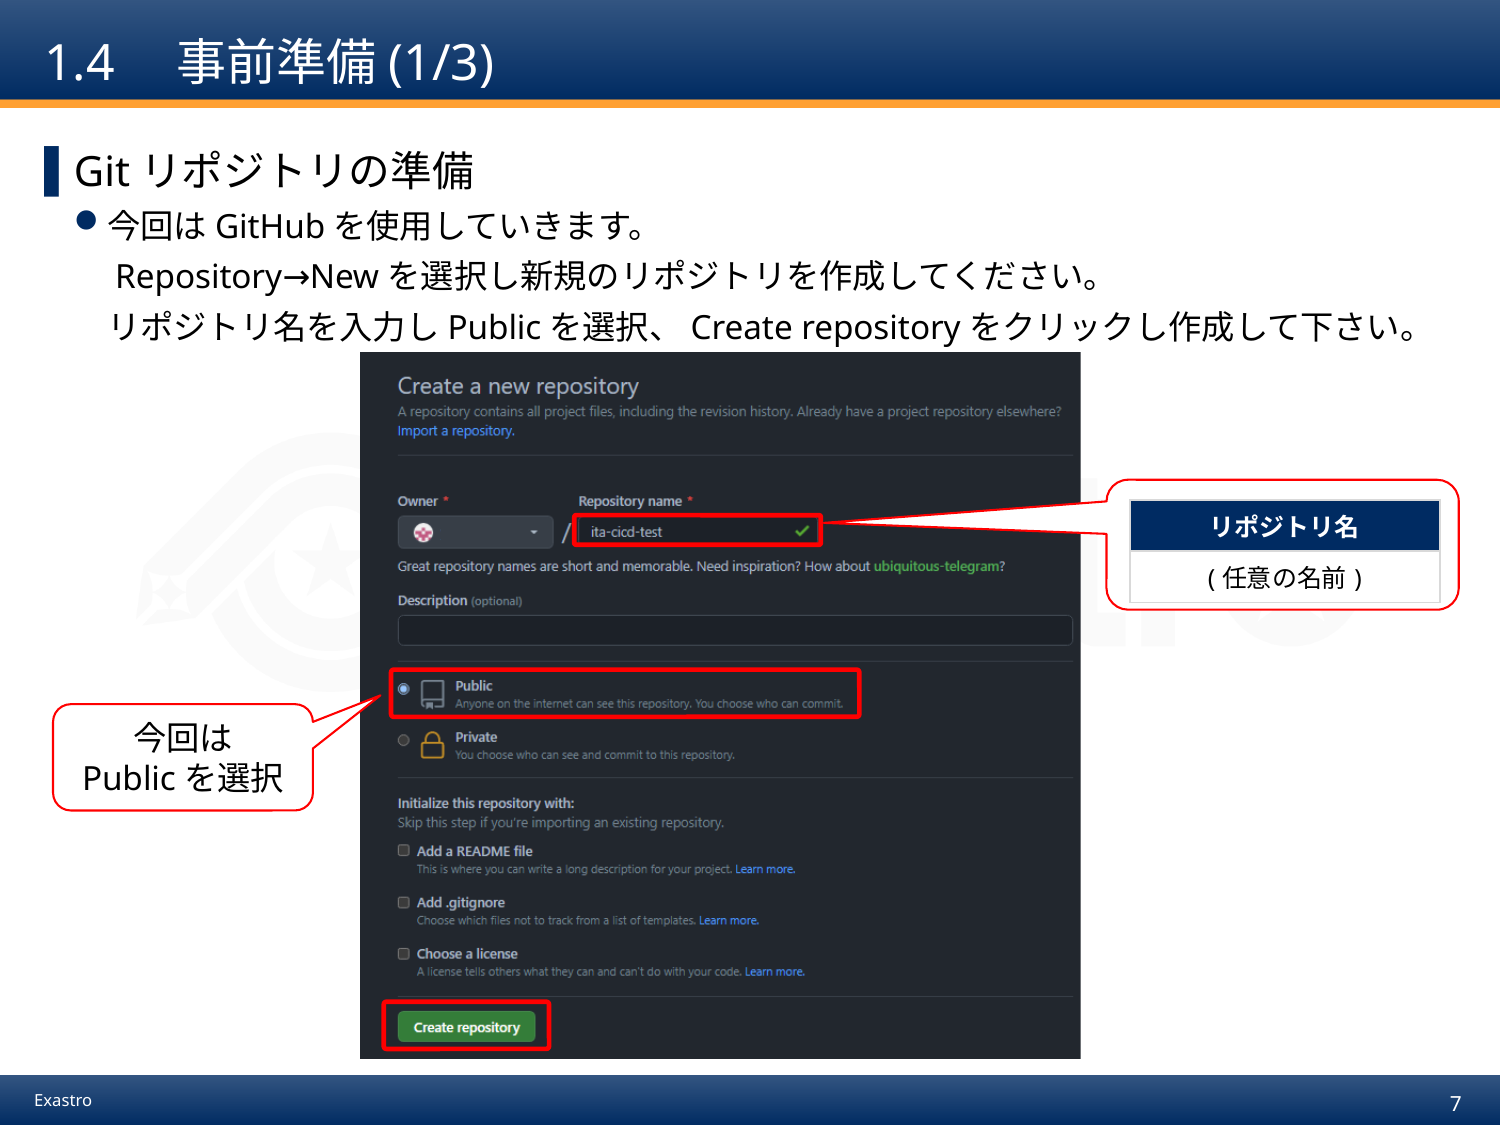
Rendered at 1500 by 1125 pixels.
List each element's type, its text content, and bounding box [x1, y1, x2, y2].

text_box 今回は Publicを選択 [53, 704, 354, 811]
text_box [1087, 479, 1459, 610]
table_header リポジトリ名 [1131, 501, 1439, 550]
list Gitリポジトリの準備 今回はGitHubを使用していきます。 Repository→Newを選択し新規のリポジトリを作成してください。 リポジトリ名を入力しPublicを選択、Create repositoryをクリックし作成して下さい。 [29, 137, 1471, 1059]
table_cell (任意の名前) [1131, 552, 1439, 602]
title 1.4 事前準備(1/3) [29, 18, 1471, 96]
picture [0, 0, 1500, 1125]
